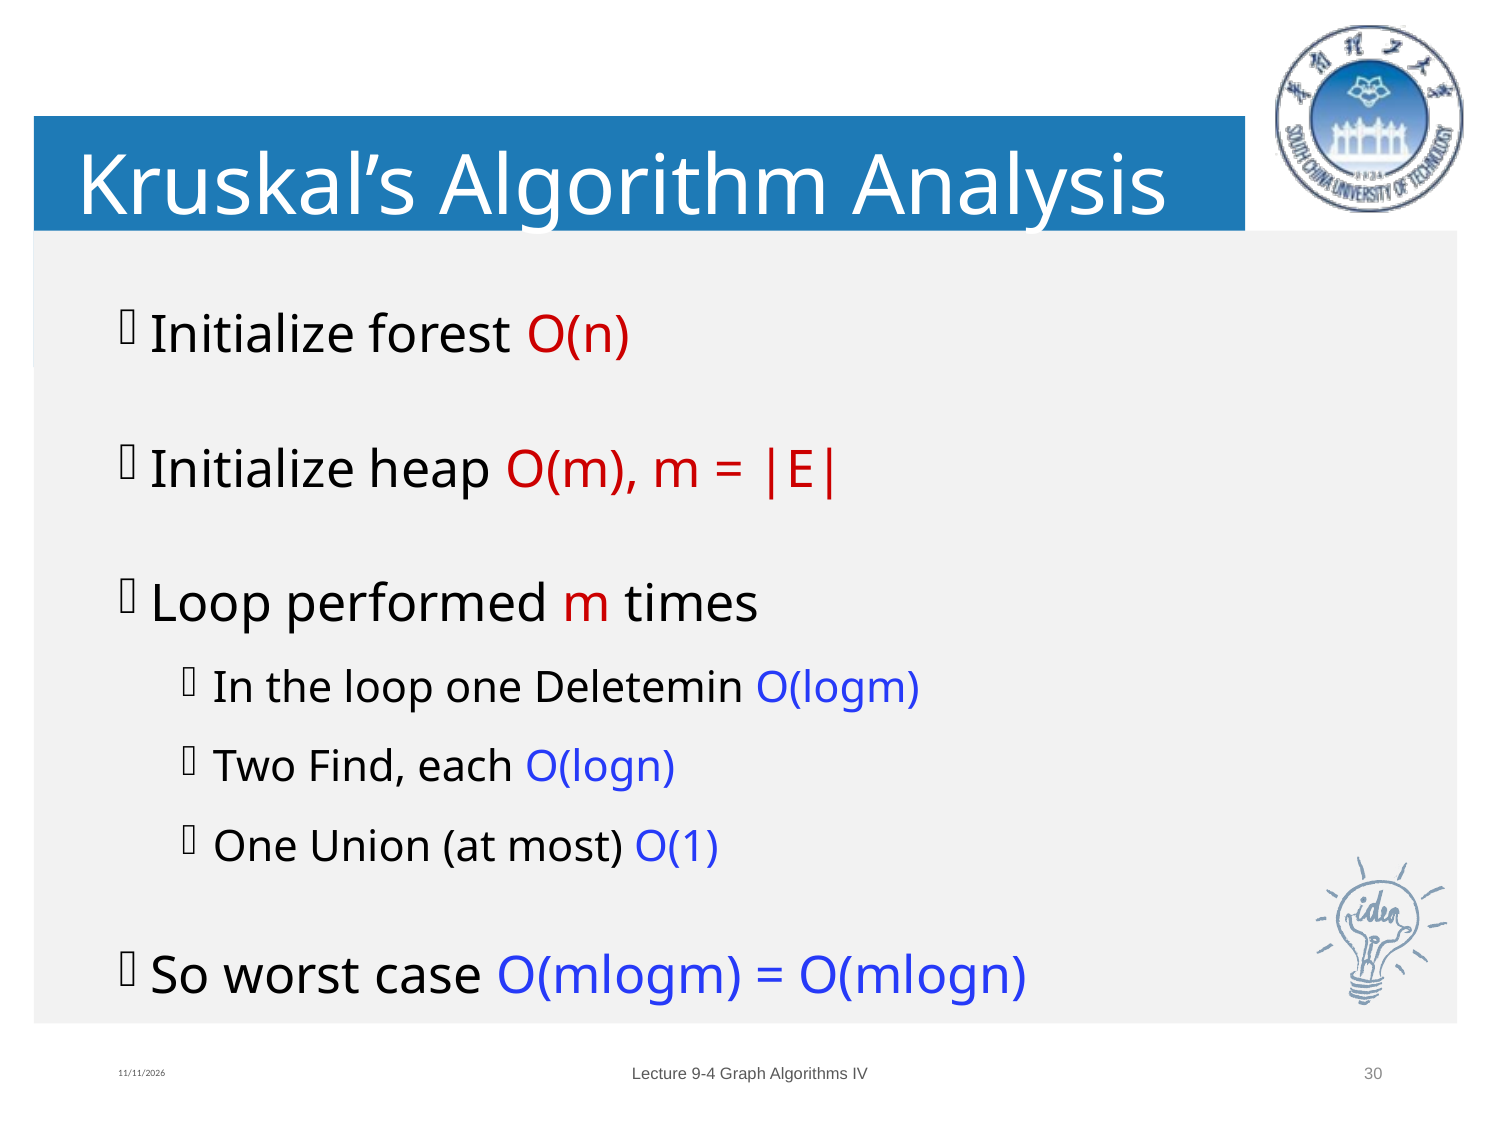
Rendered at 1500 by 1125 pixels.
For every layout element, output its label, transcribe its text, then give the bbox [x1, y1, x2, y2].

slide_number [103, 1042, 441, 1103]
text_box Kruskal’s Algorithm Analysis [64, 113, 1270, 262]
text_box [1314, 857, 1443, 1007]
picture [1269, 18, 1472, 221]
text_box [33, 230, 1458, 1024]
list Initialize forest O(n) Initialize heap O(m), m = |E| Loop performed m times In the loop one Deletemin O(logm) Two Find, each O(logn) One Union (at most) O(1) So worst case O(mlogm) = O(mlogn) [103, 299, 1398, 1014]
text_box [33, 115, 64, 230]
slide_number 30 [1060, 1042, 1398, 1103]
footer Lecture 9-4 Graph Algorithms IV [496, 1042, 1004, 1103]
